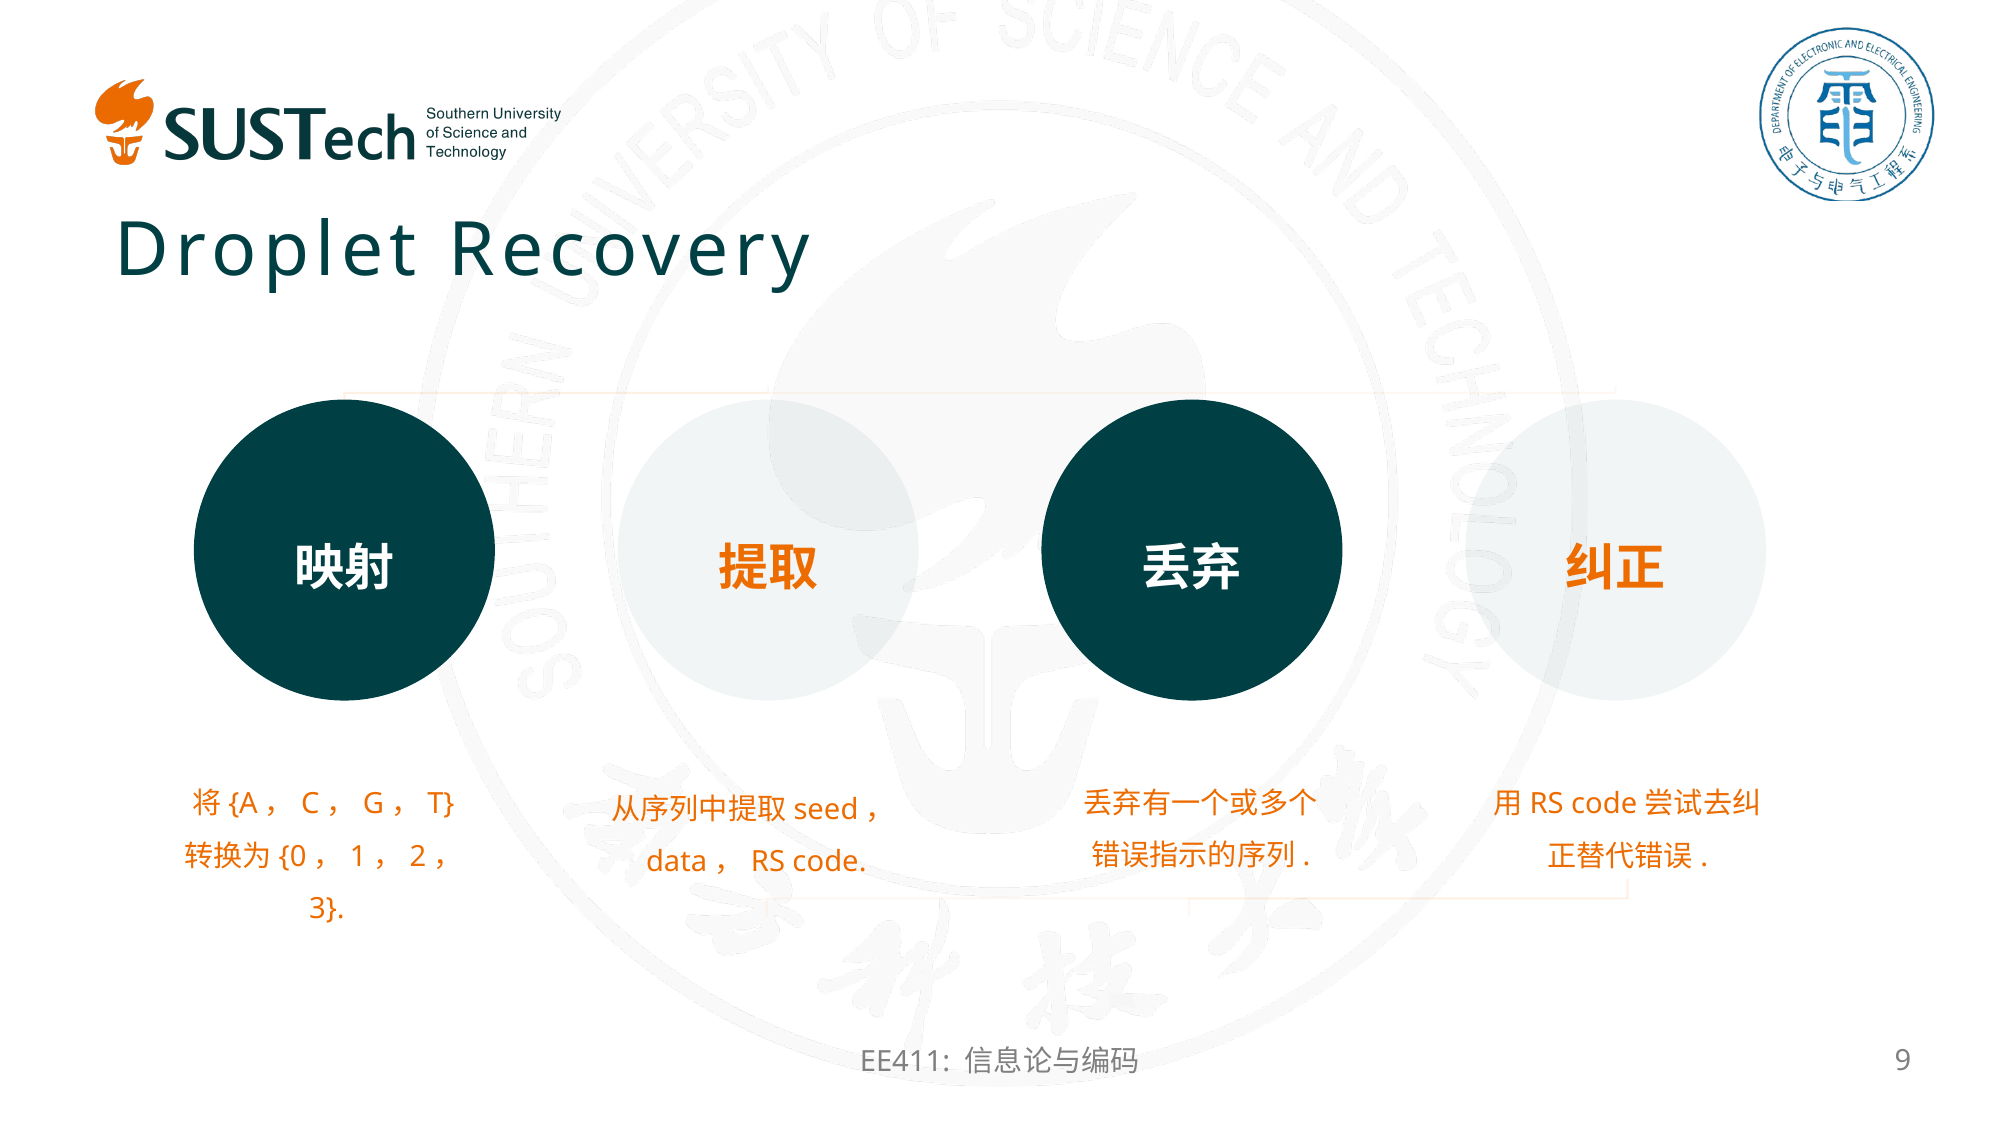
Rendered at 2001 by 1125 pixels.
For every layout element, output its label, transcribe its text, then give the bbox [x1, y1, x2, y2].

picture [412, 918, 1588, 1087]
picture [1757, 23, 1935, 201]
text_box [162, 386, 1785, 918]
picture [95, 0, 1588, 386]
text_box 9 [1816, 1036, 1927, 1086]
text_box Droplet Recovery [100, 192, 412, 298]
